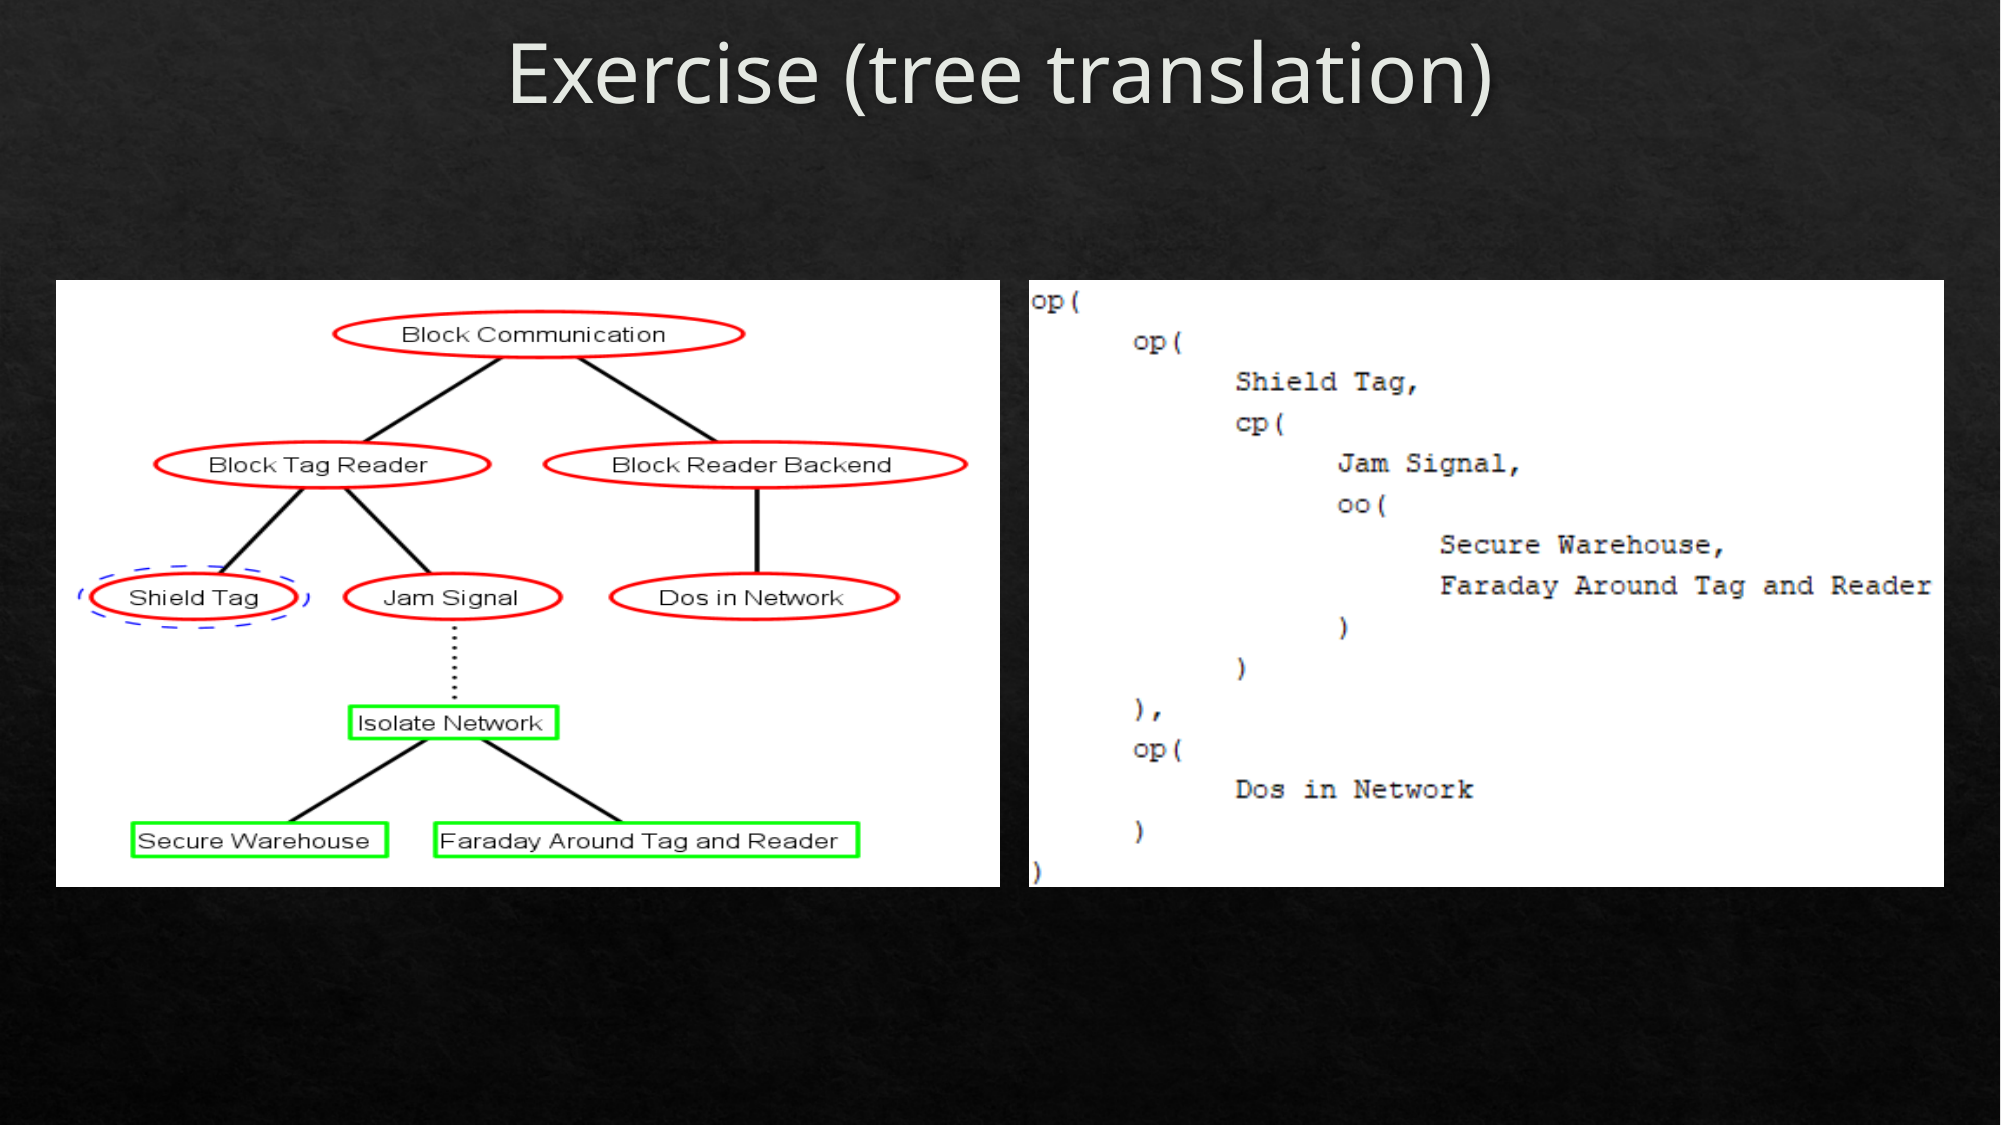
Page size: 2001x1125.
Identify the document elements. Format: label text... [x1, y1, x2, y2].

title Exercise (tree translation) [150, 0, 1850, 154]
picture [1028, 280, 1944, 888]
picture [56, 280, 1001, 888]
